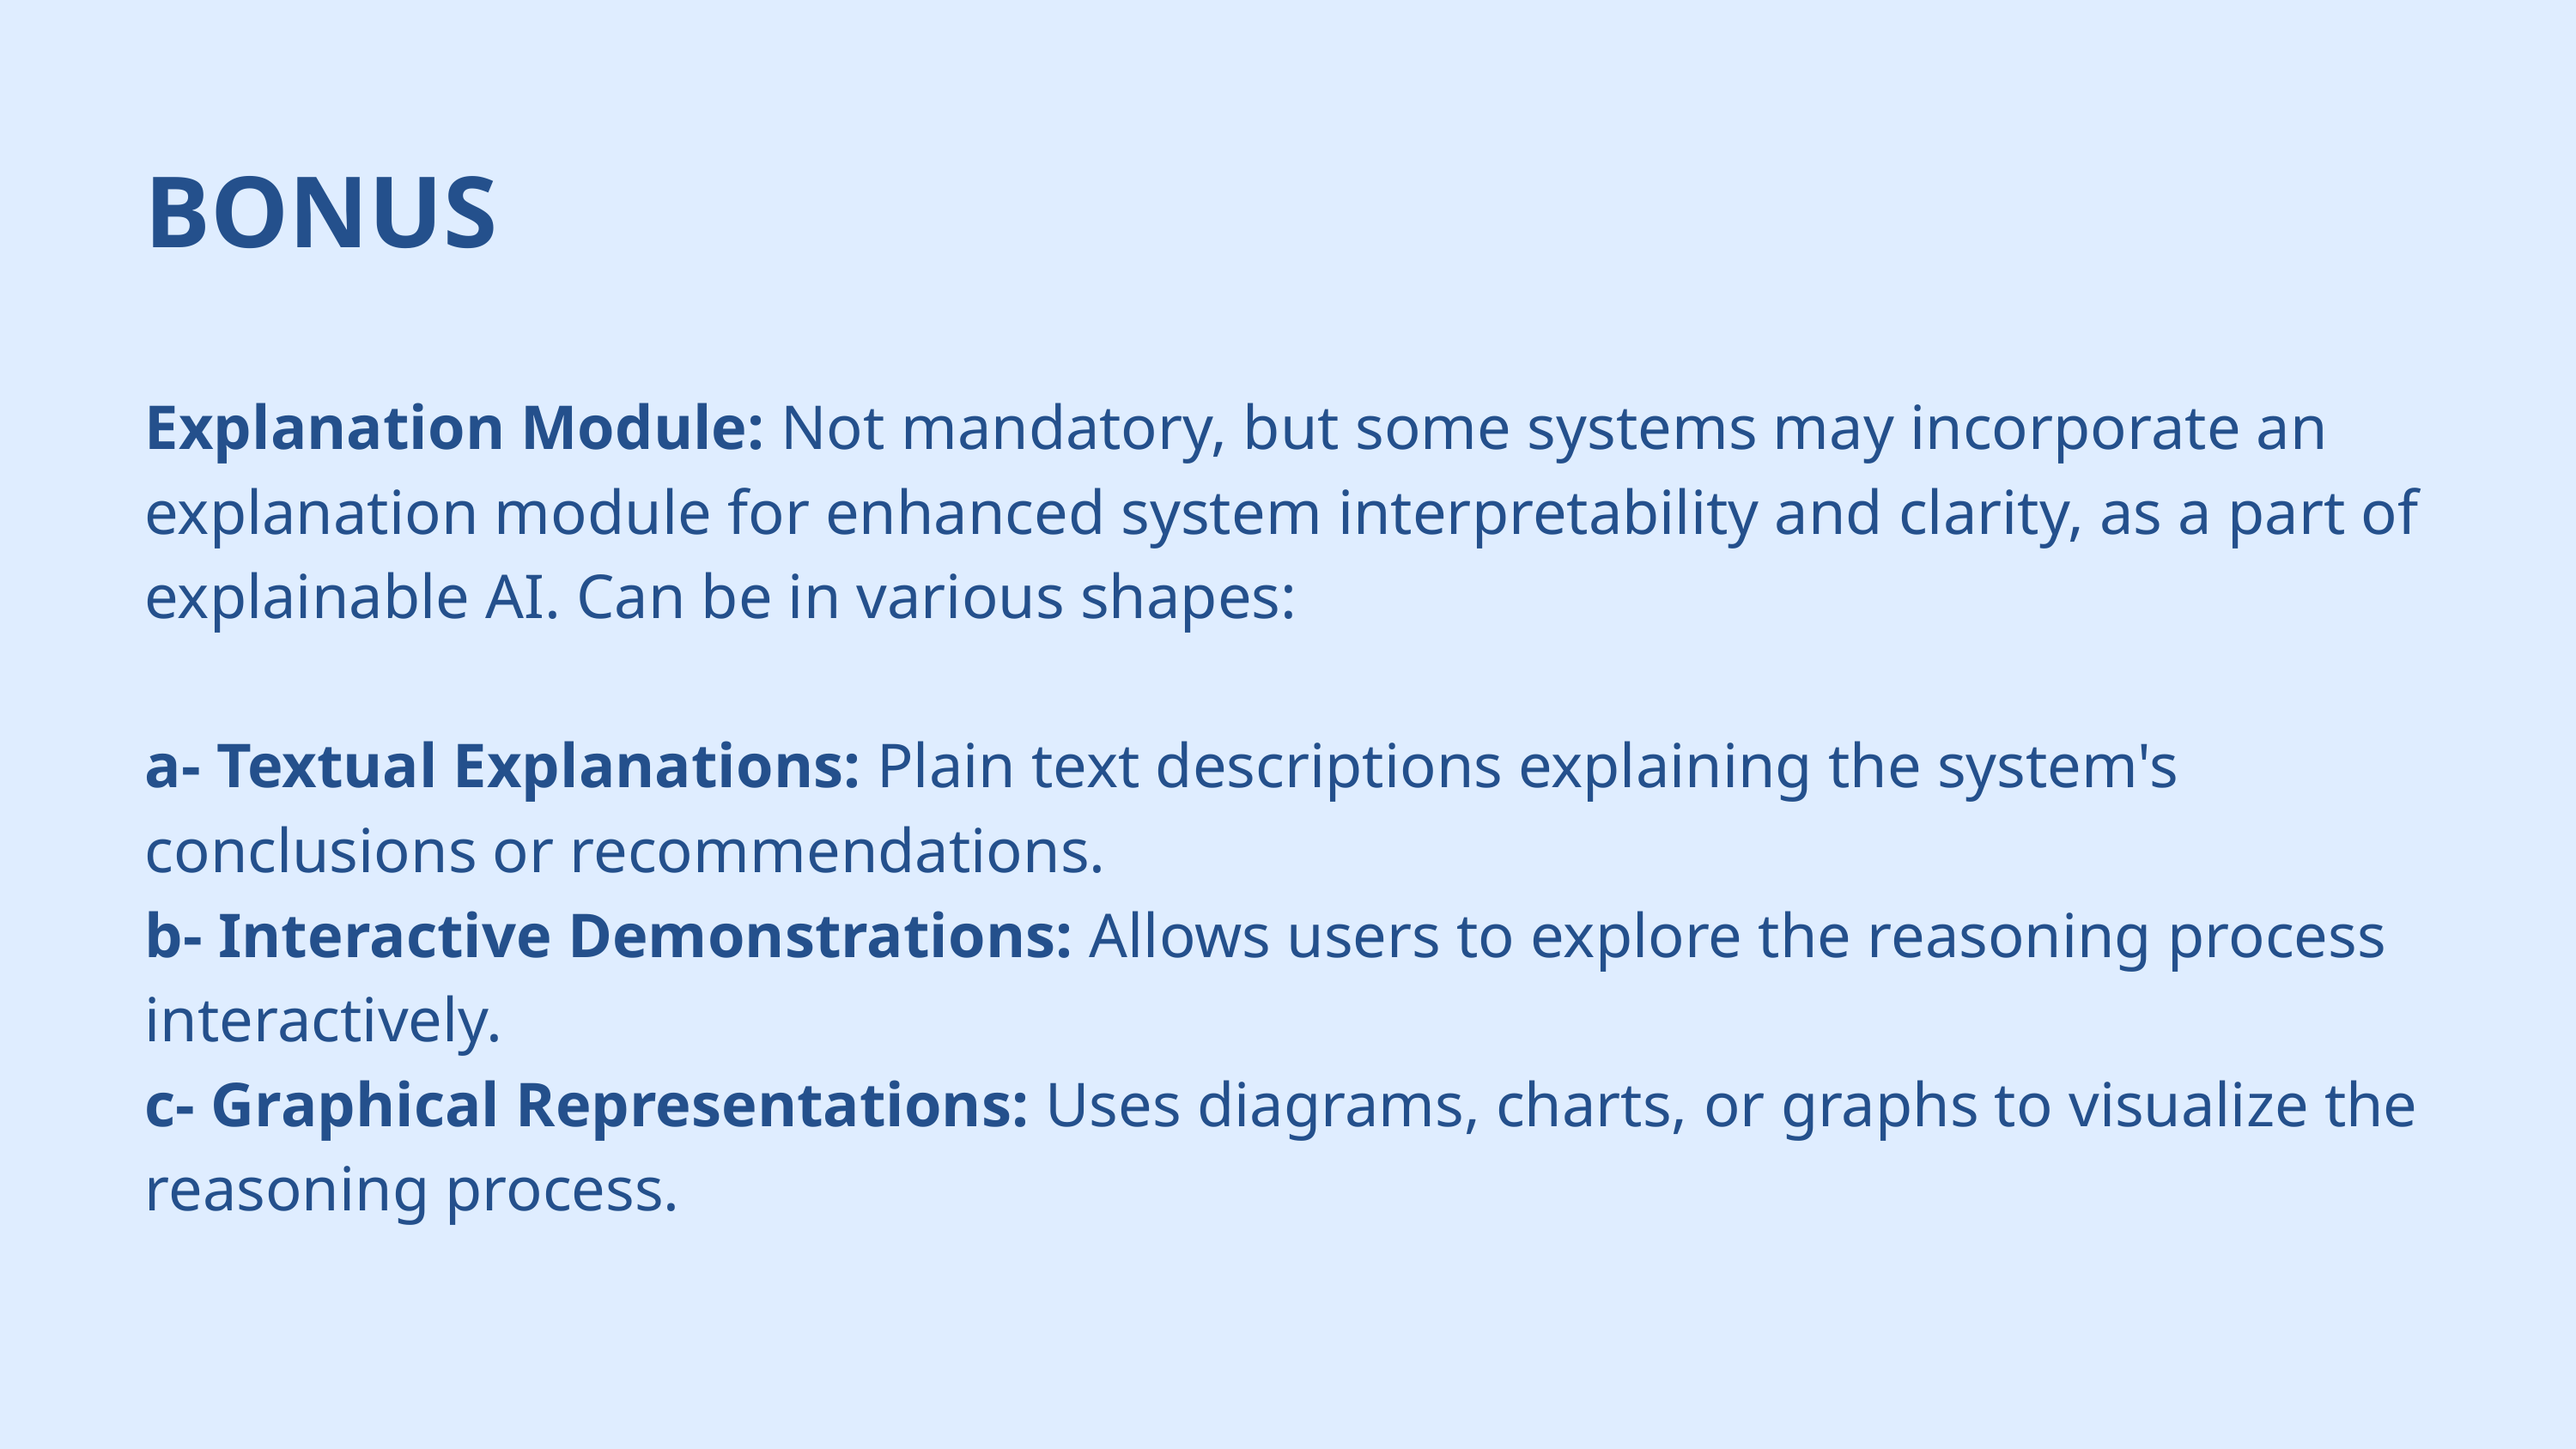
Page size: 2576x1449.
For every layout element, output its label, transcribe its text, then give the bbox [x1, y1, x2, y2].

text_box Explanation Module: Not mandatory, but some systems may incorporate an explanation module for enhanced system interpretability and clarity, as a part of explainable AI. Can be in various shapes: a- Textual Explanations: Plain text descriptions explaining the system's conclusions or recommendations. b- Interactive Demonstrations: Allows users to explore the reasoning process interactively. c- Graphical Representations: Uses diagrams, charts, or graphs to visualize the reasoning process. [144, 377, 2458, 1223]
text_box BONUS [144, 130, 544, 268]
